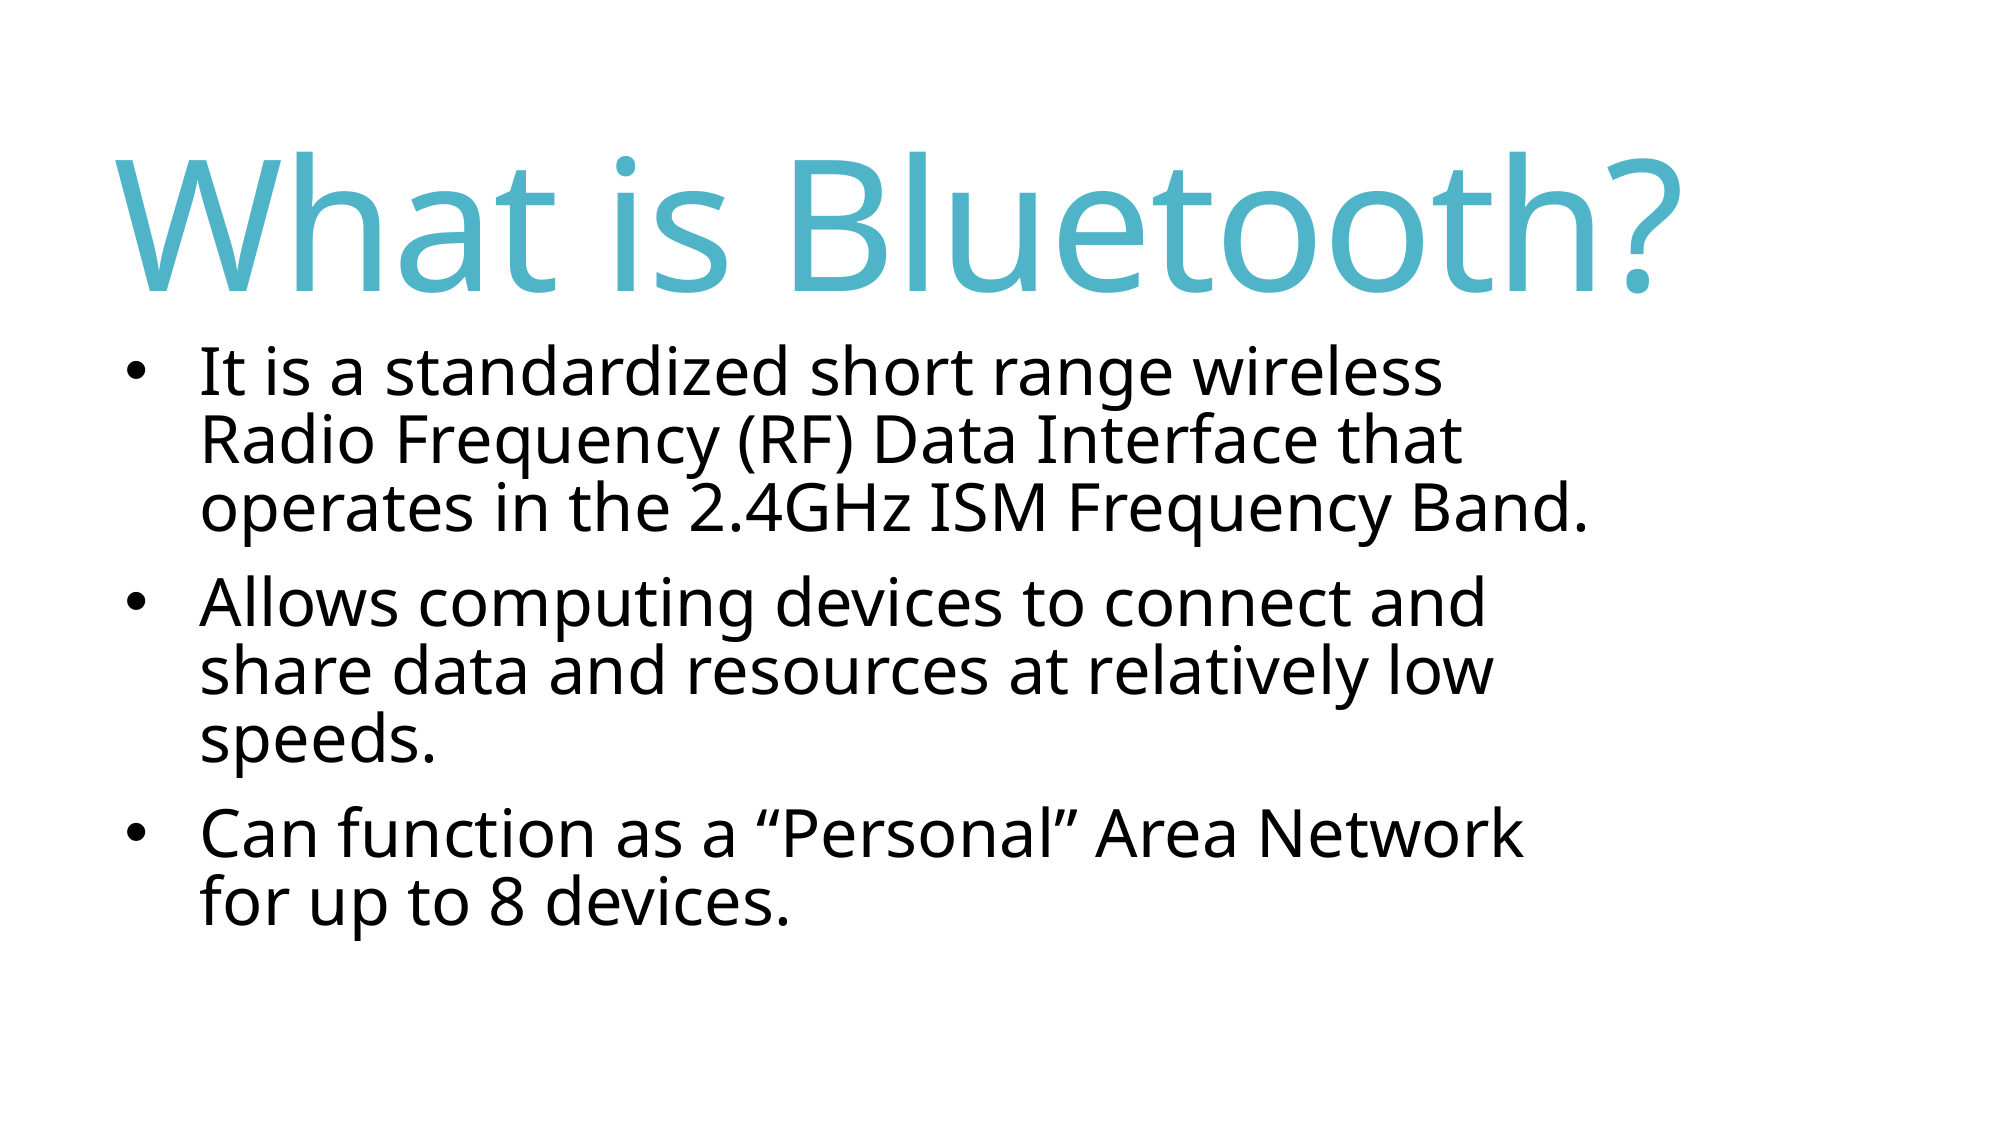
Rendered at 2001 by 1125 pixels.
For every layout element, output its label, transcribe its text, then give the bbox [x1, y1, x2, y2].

title What is Bluetooth? [98, 125, 1868, 334]
list It is a standardized short range wireless Radio Frequency (RF) Data Interface that operates in the 2.4GHz ISM Frequency Band. Allows computing devices to connect and share data and resources at relatively low speeds. Can function as a “Personal” Area Network for up to 8 devices. [109, 333, 1623, 1065]
